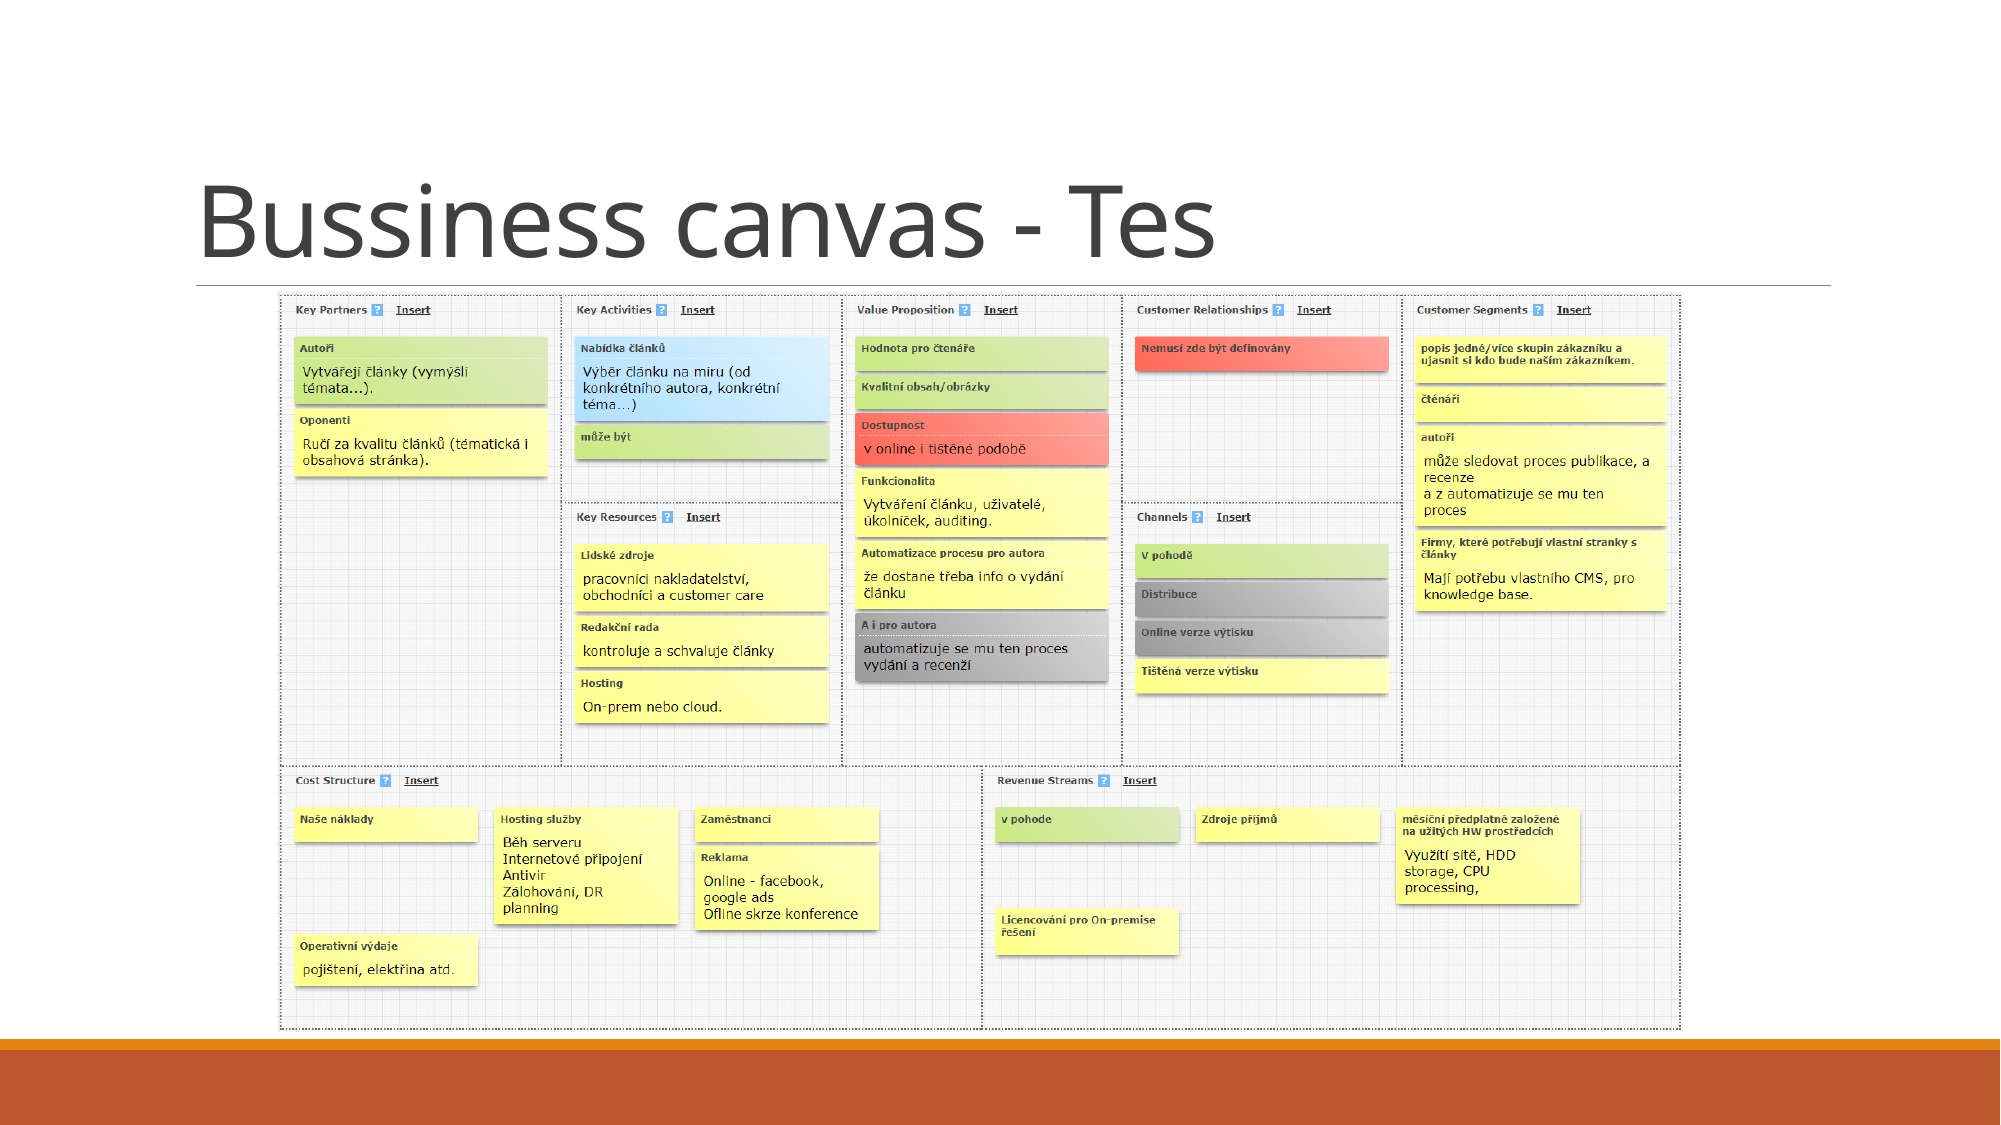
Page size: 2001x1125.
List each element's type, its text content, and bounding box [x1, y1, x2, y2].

title Bussiness canvas - Tes [180, 47, 1830, 285]
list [276, 291, 1683, 1033]
